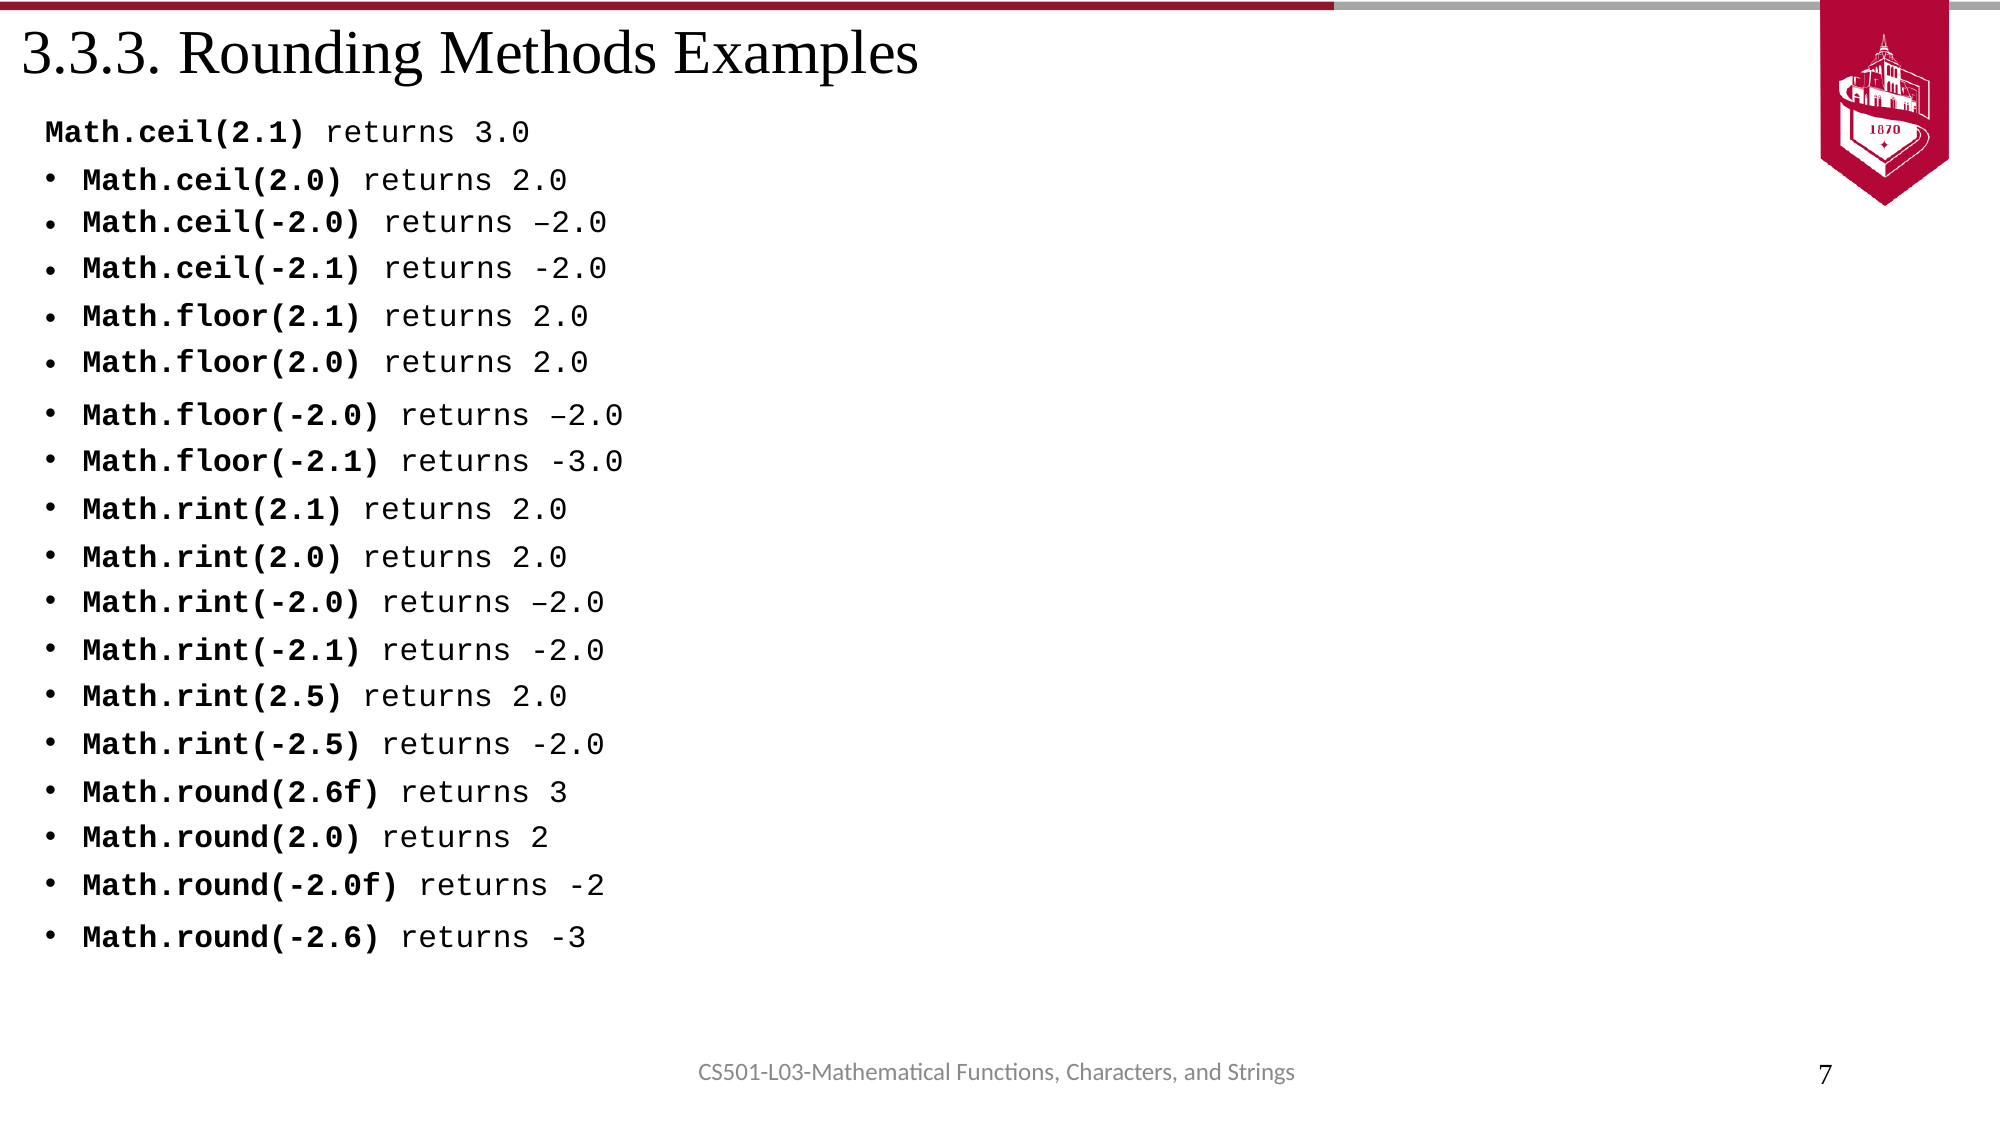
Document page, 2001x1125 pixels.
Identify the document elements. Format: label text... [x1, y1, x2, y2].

table_header Math.ceil(-2.0) [40, 217, 373, 250]
footer CS501-L03-Mathematical Functions, Characters, and Strings [696, 1054, 1304, 1125]
table_cell Math.floor(2.0) [40, 345, 373, 387]
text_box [0, 0, 2000, 206]
table_header returns [373, 217, 523, 250]
table_cell returns [373, 298, 523, 345]
table_cell returns [373, 345, 523, 383]
table_cell -2.0 [523, 250, 613, 298]
table_cell Math.ceil(-2.1) [40, 250, 373, 298]
text_box Math.floor(-2.0) returns –2.0 Math.floor(-2.1) returns -3.0 Math.rint(2.1) returns 2.0 Math.rint(2.0) returns 2.0 Math.rint(-2.0) returns –2.0 Math.rint(-2.1) returns -2.0 Math.rint(2.5) returns 2.0 Math.rint(-2.5) returns -2.0 Math.round(2.6f) returns 3 Math.round(2.0) returns 2 Math.round(-2.0f) returns -2 Math.round(-2.6) returns -3 [43, 383, 629, 954]
table_cell returns [373, 250, 523, 298]
table_header –2.0 [523, 217, 613, 250]
table_cell 2.0 [523, 298, 613, 345]
table_cell Math.floor(2.1) [40, 298, 373, 345]
table_cell 2.0 [523, 345, 613, 383]
slide_number 10 [1811, 1056, 1856, 1125]
